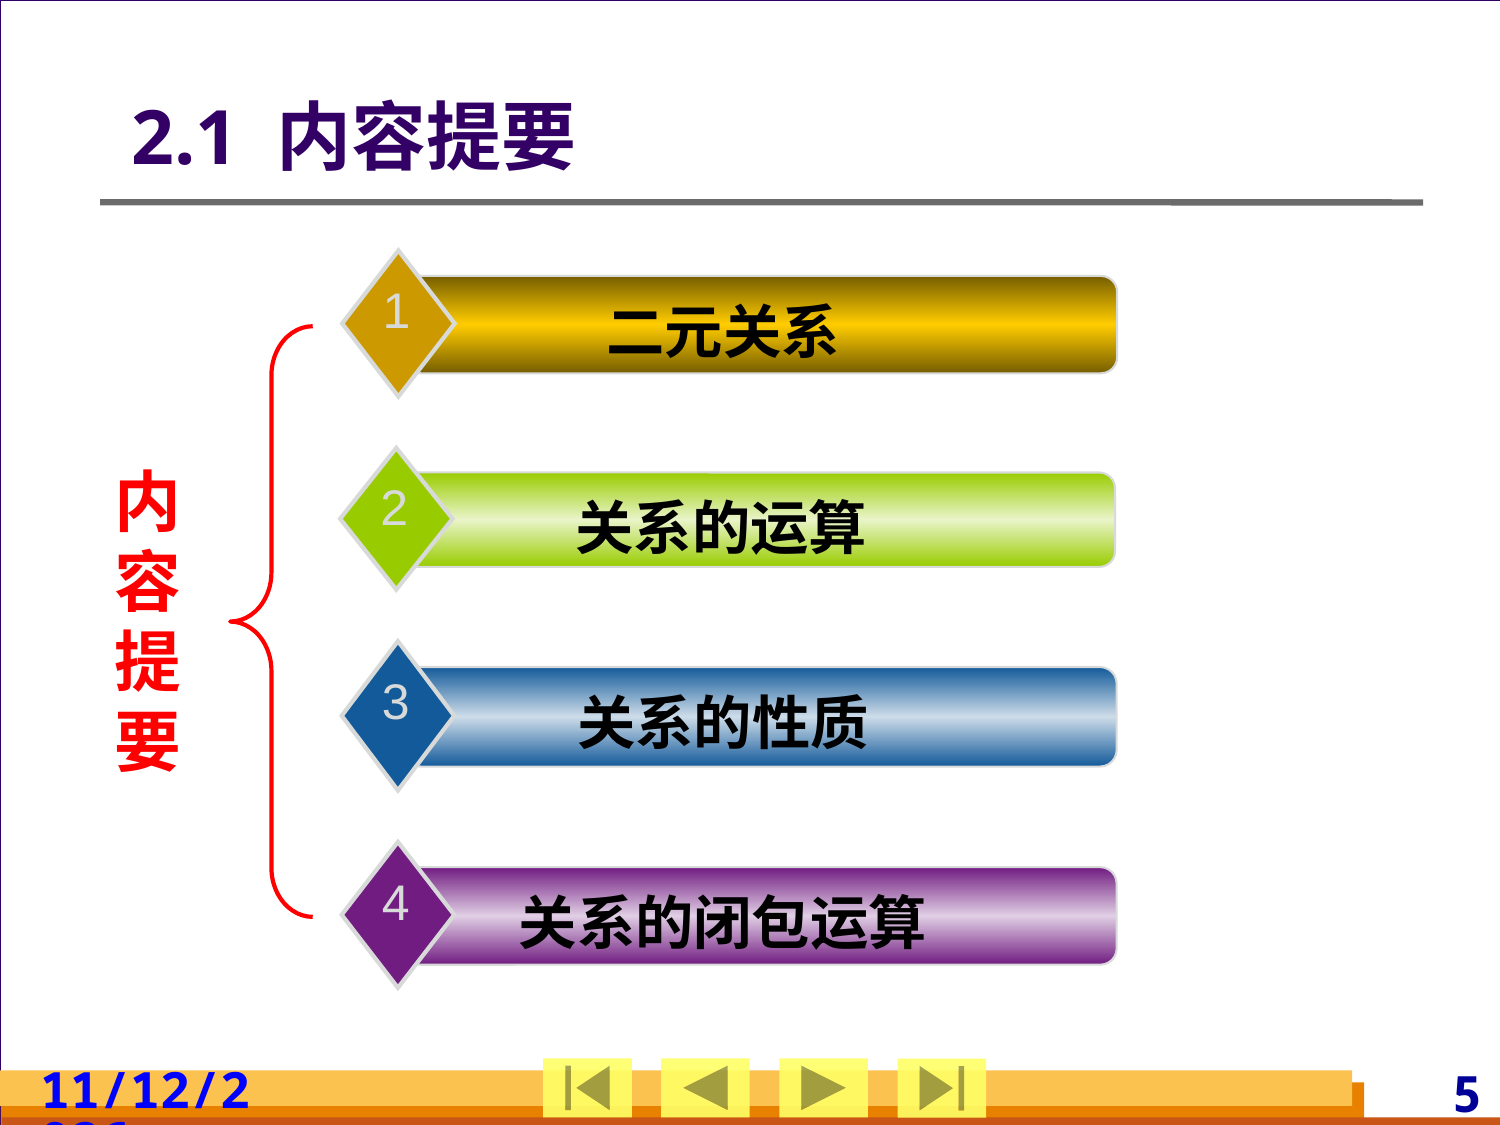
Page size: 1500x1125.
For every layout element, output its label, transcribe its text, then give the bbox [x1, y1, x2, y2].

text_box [341, 841, 1117, 988]
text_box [339, 447, 1116, 590]
title 2.1 内容提要 [111, 38, 1415, 242]
text_box [230, 326, 313, 917]
text_box 内容提要 [100, 452, 195, 787]
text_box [341, 250, 1118, 397]
text_box [272, 118, 303, 179]
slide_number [34, 1057, 284, 1125]
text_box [341, 640, 1117, 791]
